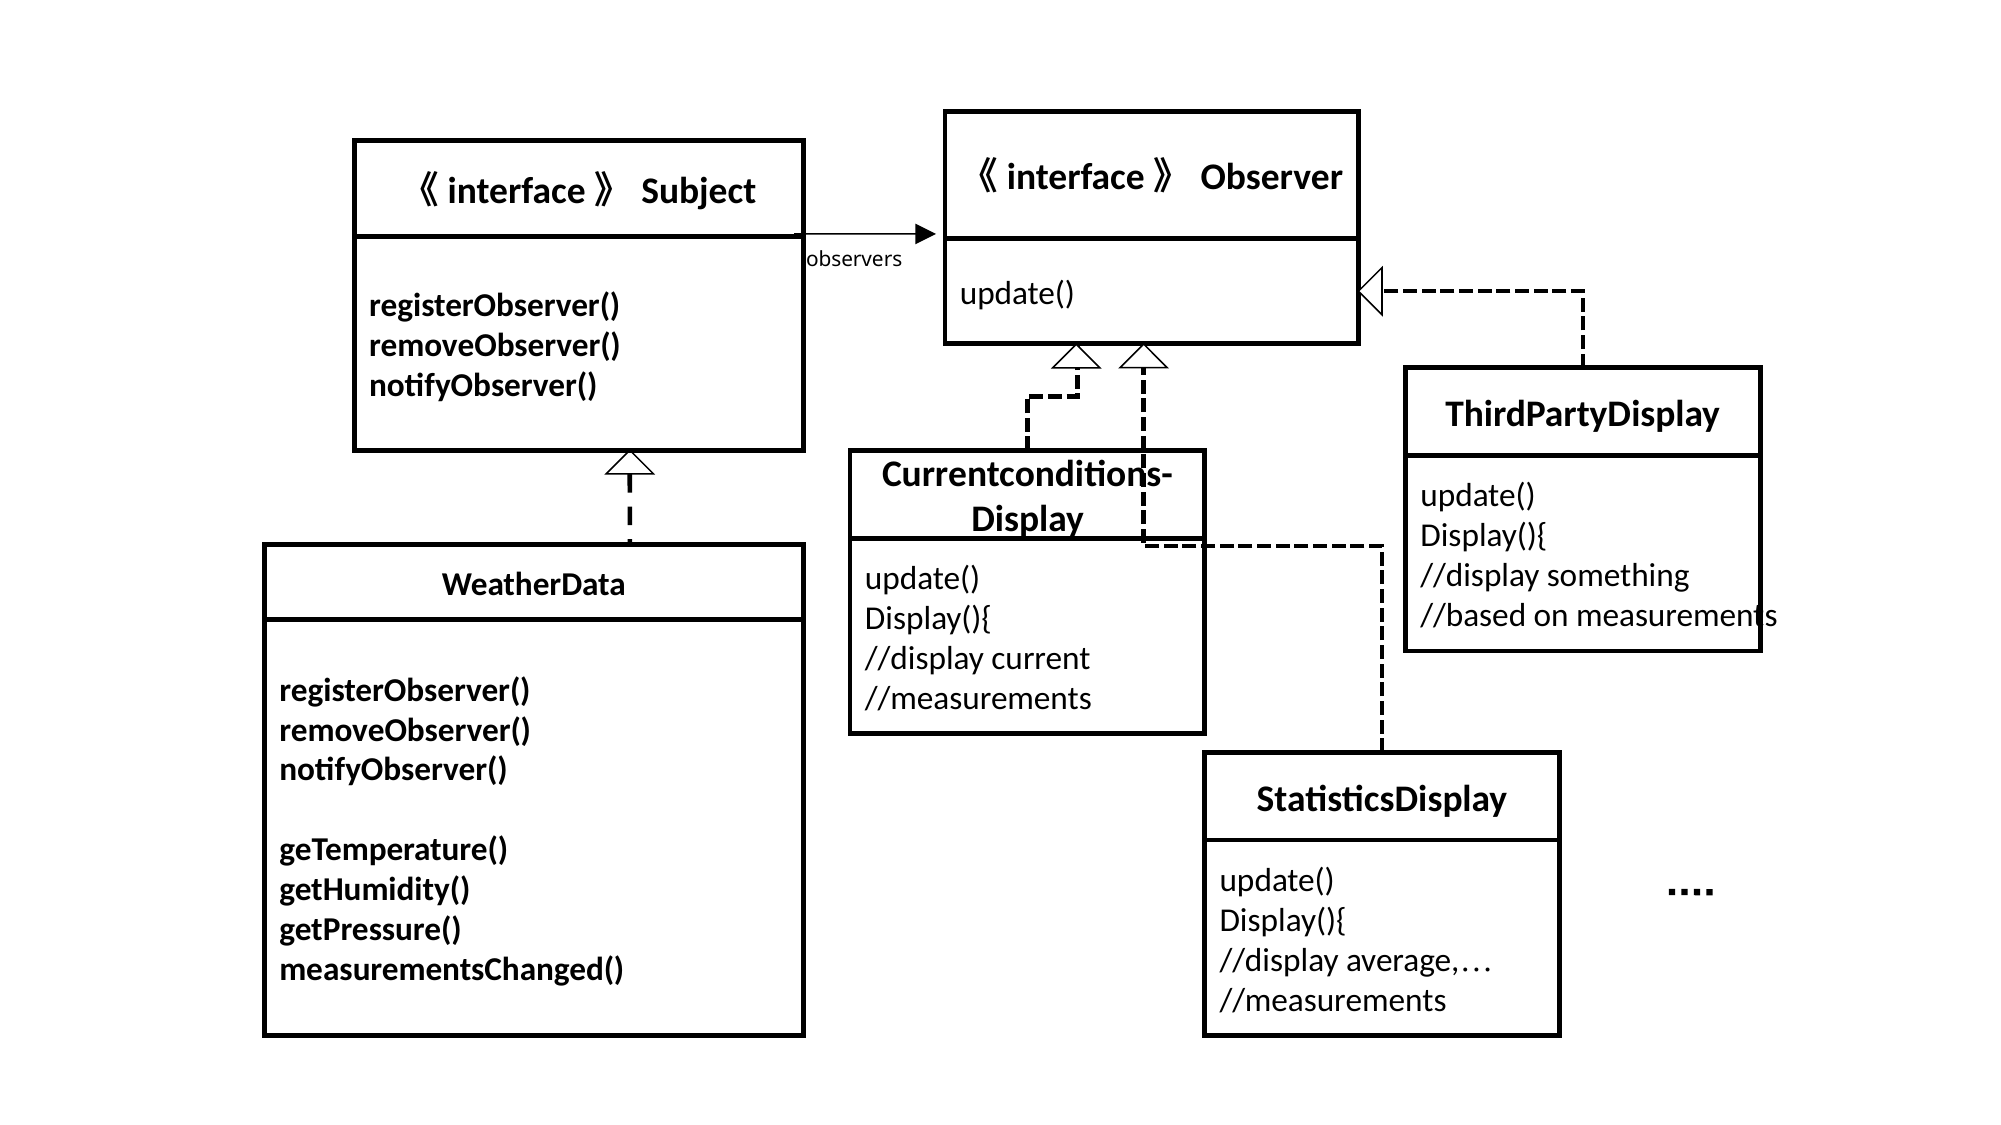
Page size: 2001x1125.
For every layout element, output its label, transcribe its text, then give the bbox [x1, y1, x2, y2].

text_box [606, 450, 654, 545]
text_box [1052, 344, 1100, 368]
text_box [1432, 217, 1509, 442]
text_box [1359, 267, 1383, 315]
text_box [804, 223, 937, 245]
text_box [850, 450, 1205, 734]
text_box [1468, 367, 1761, 651]
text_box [354, 140, 804, 451]
text_box observers [804, 237, 933, 278]
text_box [999, 372, 1106, 423]
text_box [1405, 367, 1432, 427]
text_box [1120, 344, 1168, 368]
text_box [1057, 427, 1468, 667]
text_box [264, 544, 804, 1036]
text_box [1204, 752, 1560, 1036]
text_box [944, 111, 1359, 344]
